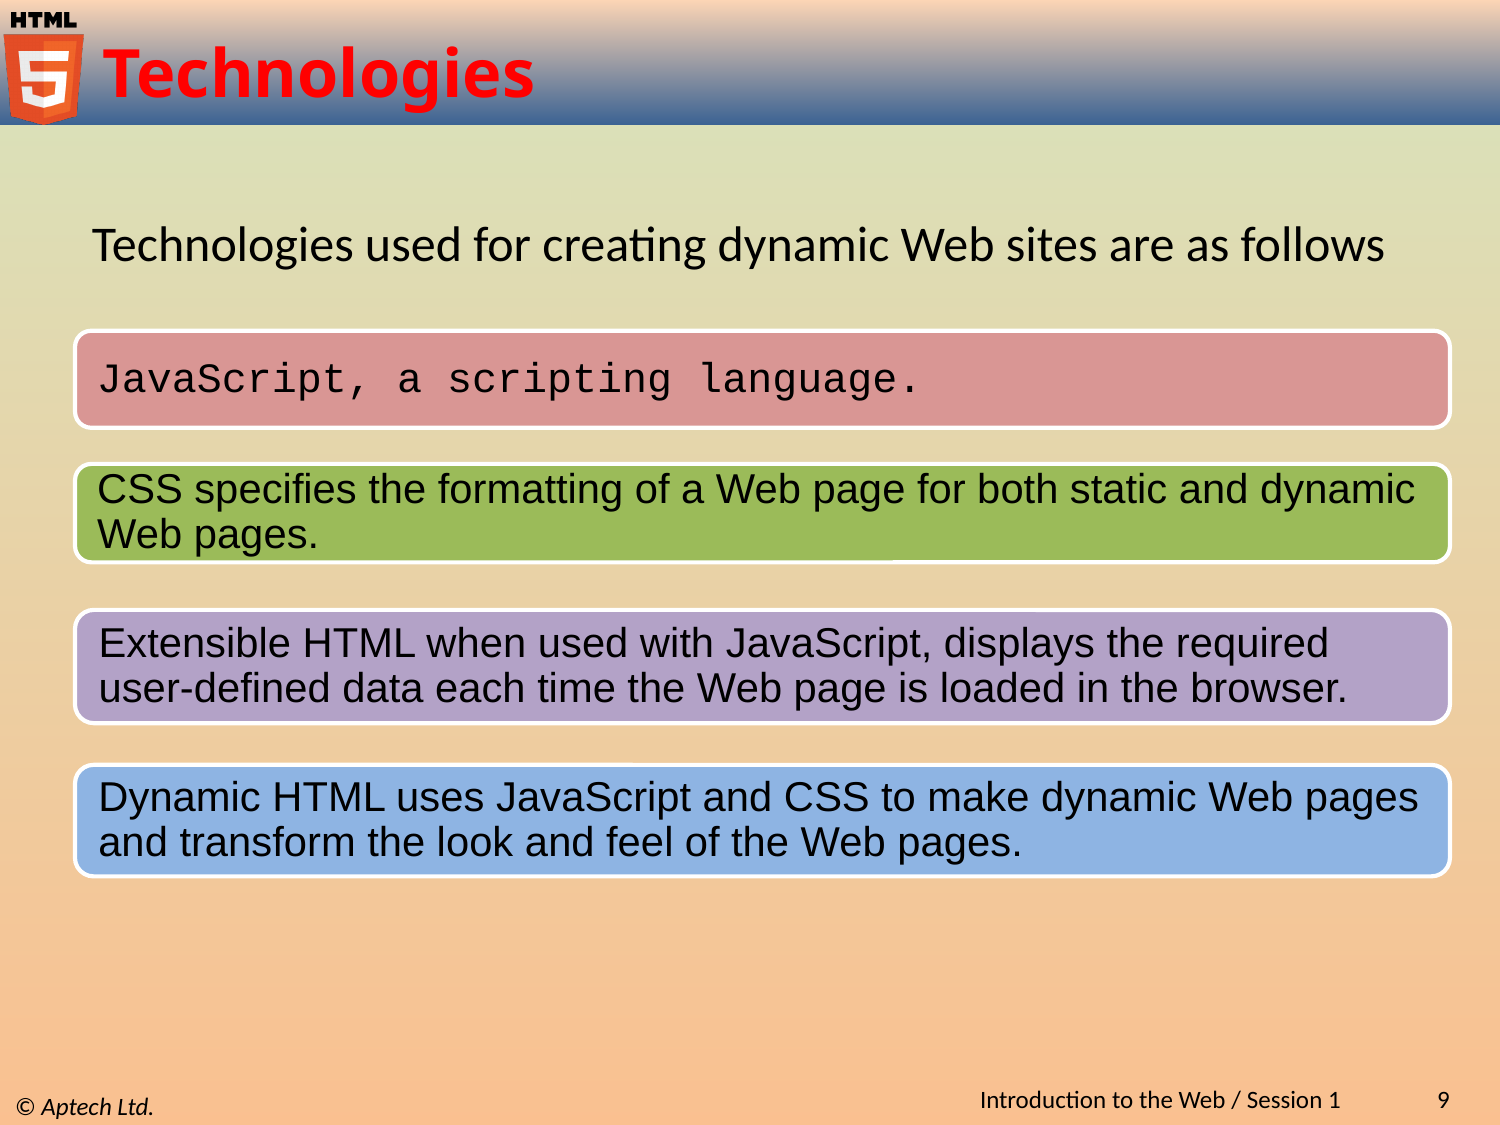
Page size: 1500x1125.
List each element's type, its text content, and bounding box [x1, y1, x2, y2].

title Technologies [87, 37, 1338, 106]
text_box Technologies used for creating dynamic Web sites are as follows [77, 220, 1401, 278]
picture [0, 12, 100, 125]
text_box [74, 287, 1451, 923]
slide_number 9 [1363, 1084, 1465, 1113]
footer Introduction to the Web / Session 1 [375, 1084, 1363, 1113]
